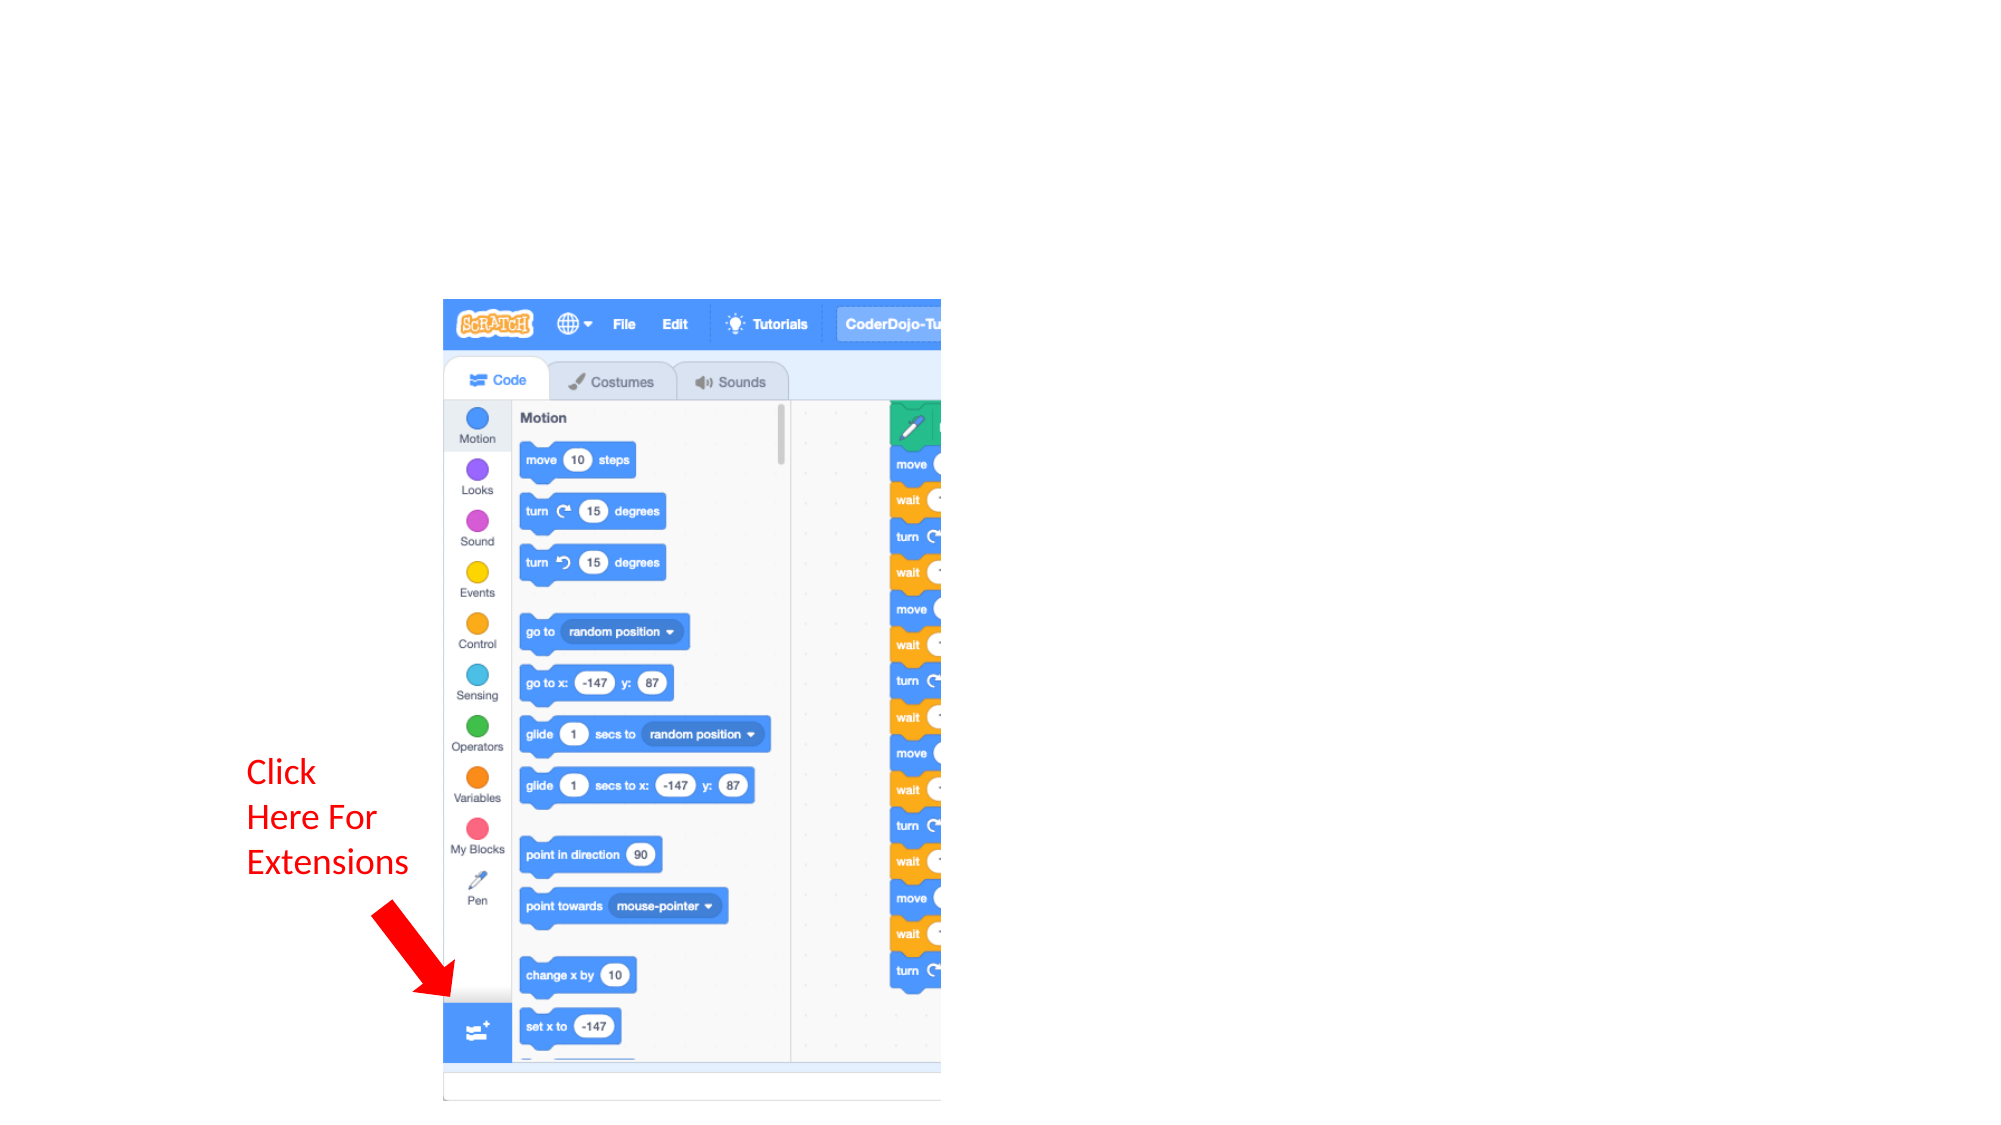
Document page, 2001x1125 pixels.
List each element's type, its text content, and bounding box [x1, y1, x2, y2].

picture [443, 299, 941, 1101]
text_box [369, 897, 443, 997]
text_box Click Here For Extensions [231, 739, 425, 890]
